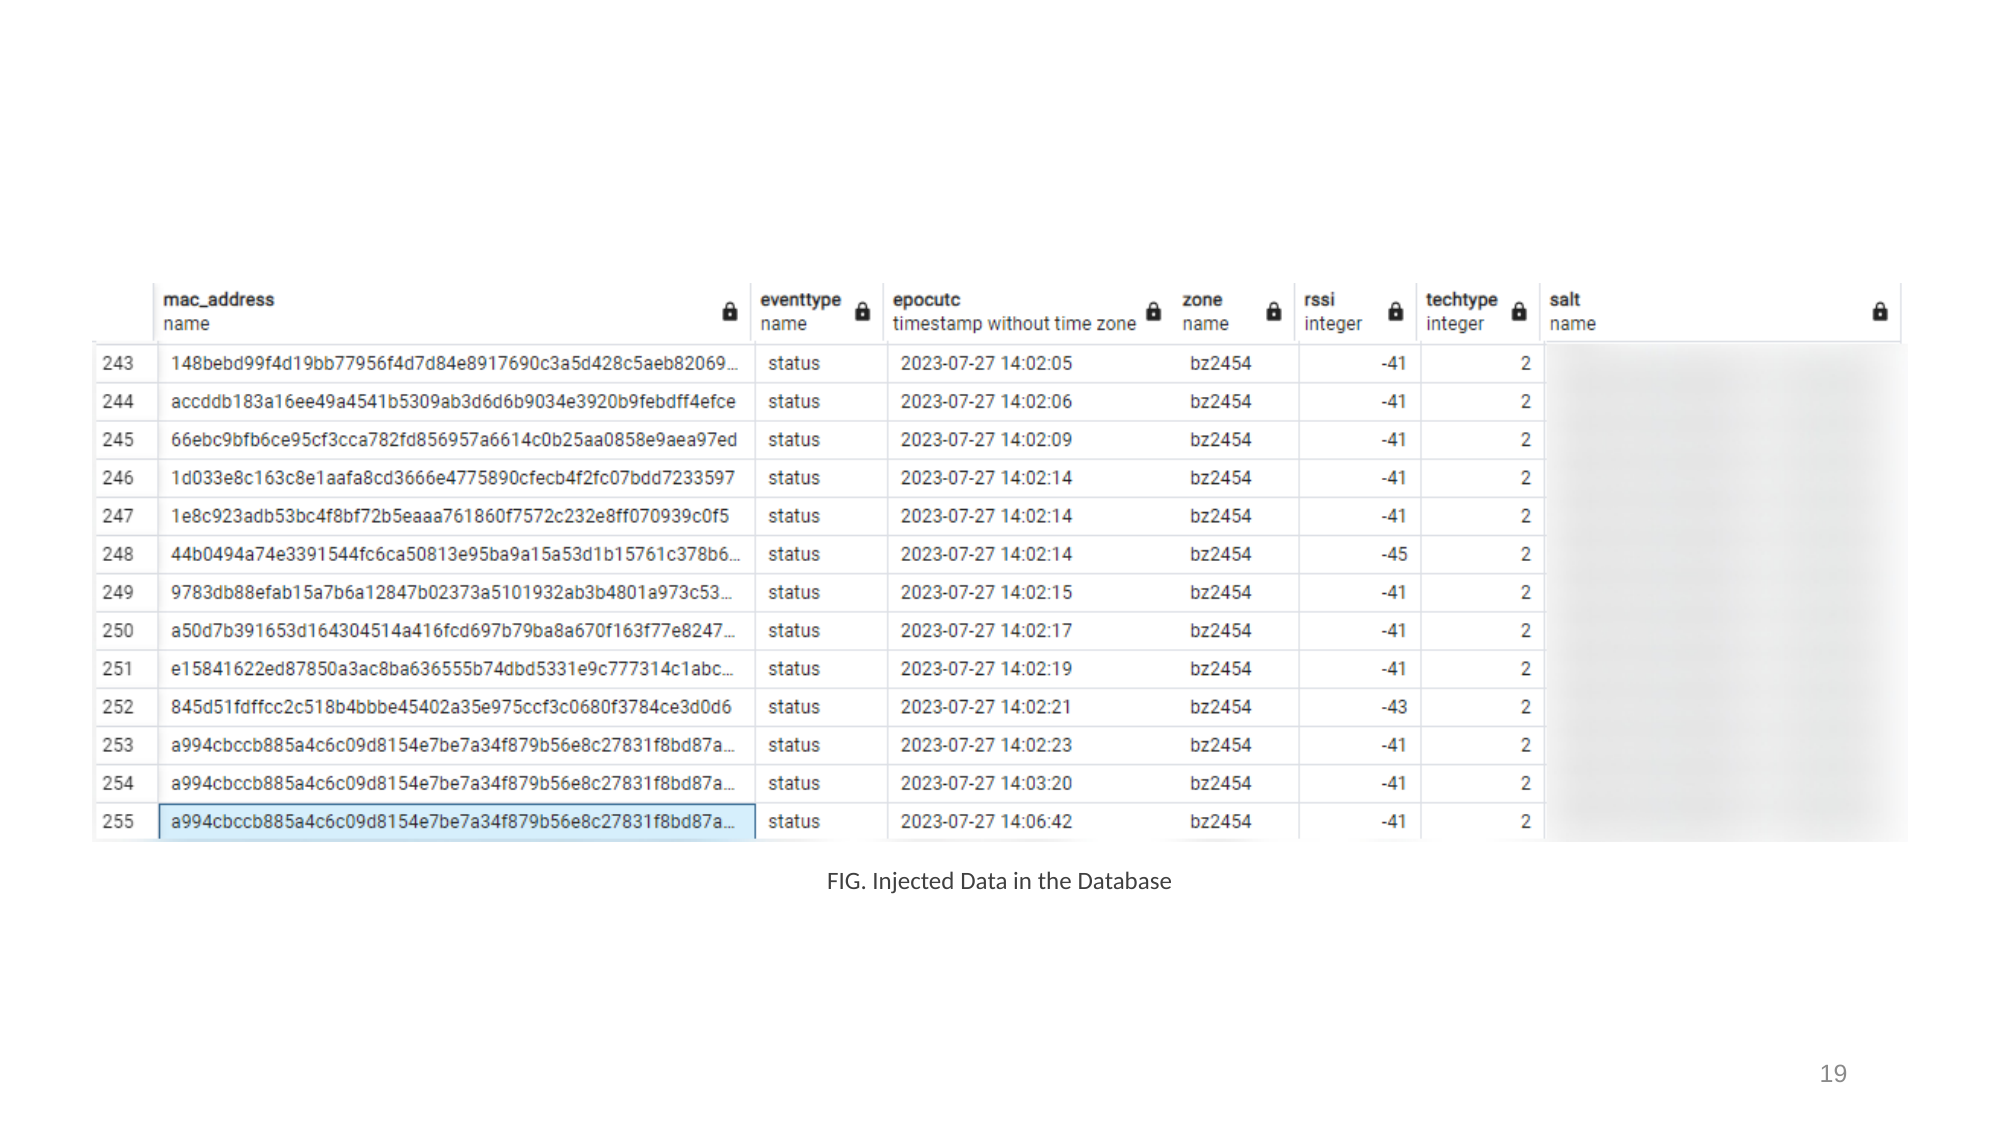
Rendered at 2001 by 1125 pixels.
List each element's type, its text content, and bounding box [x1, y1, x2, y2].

text_box FIG. Injected Data in the Database [498, 857, 1502, 903]
slide_number 19 [1412, 1042, 1863, 1103]
picture [92, 283, 1908, 842]
